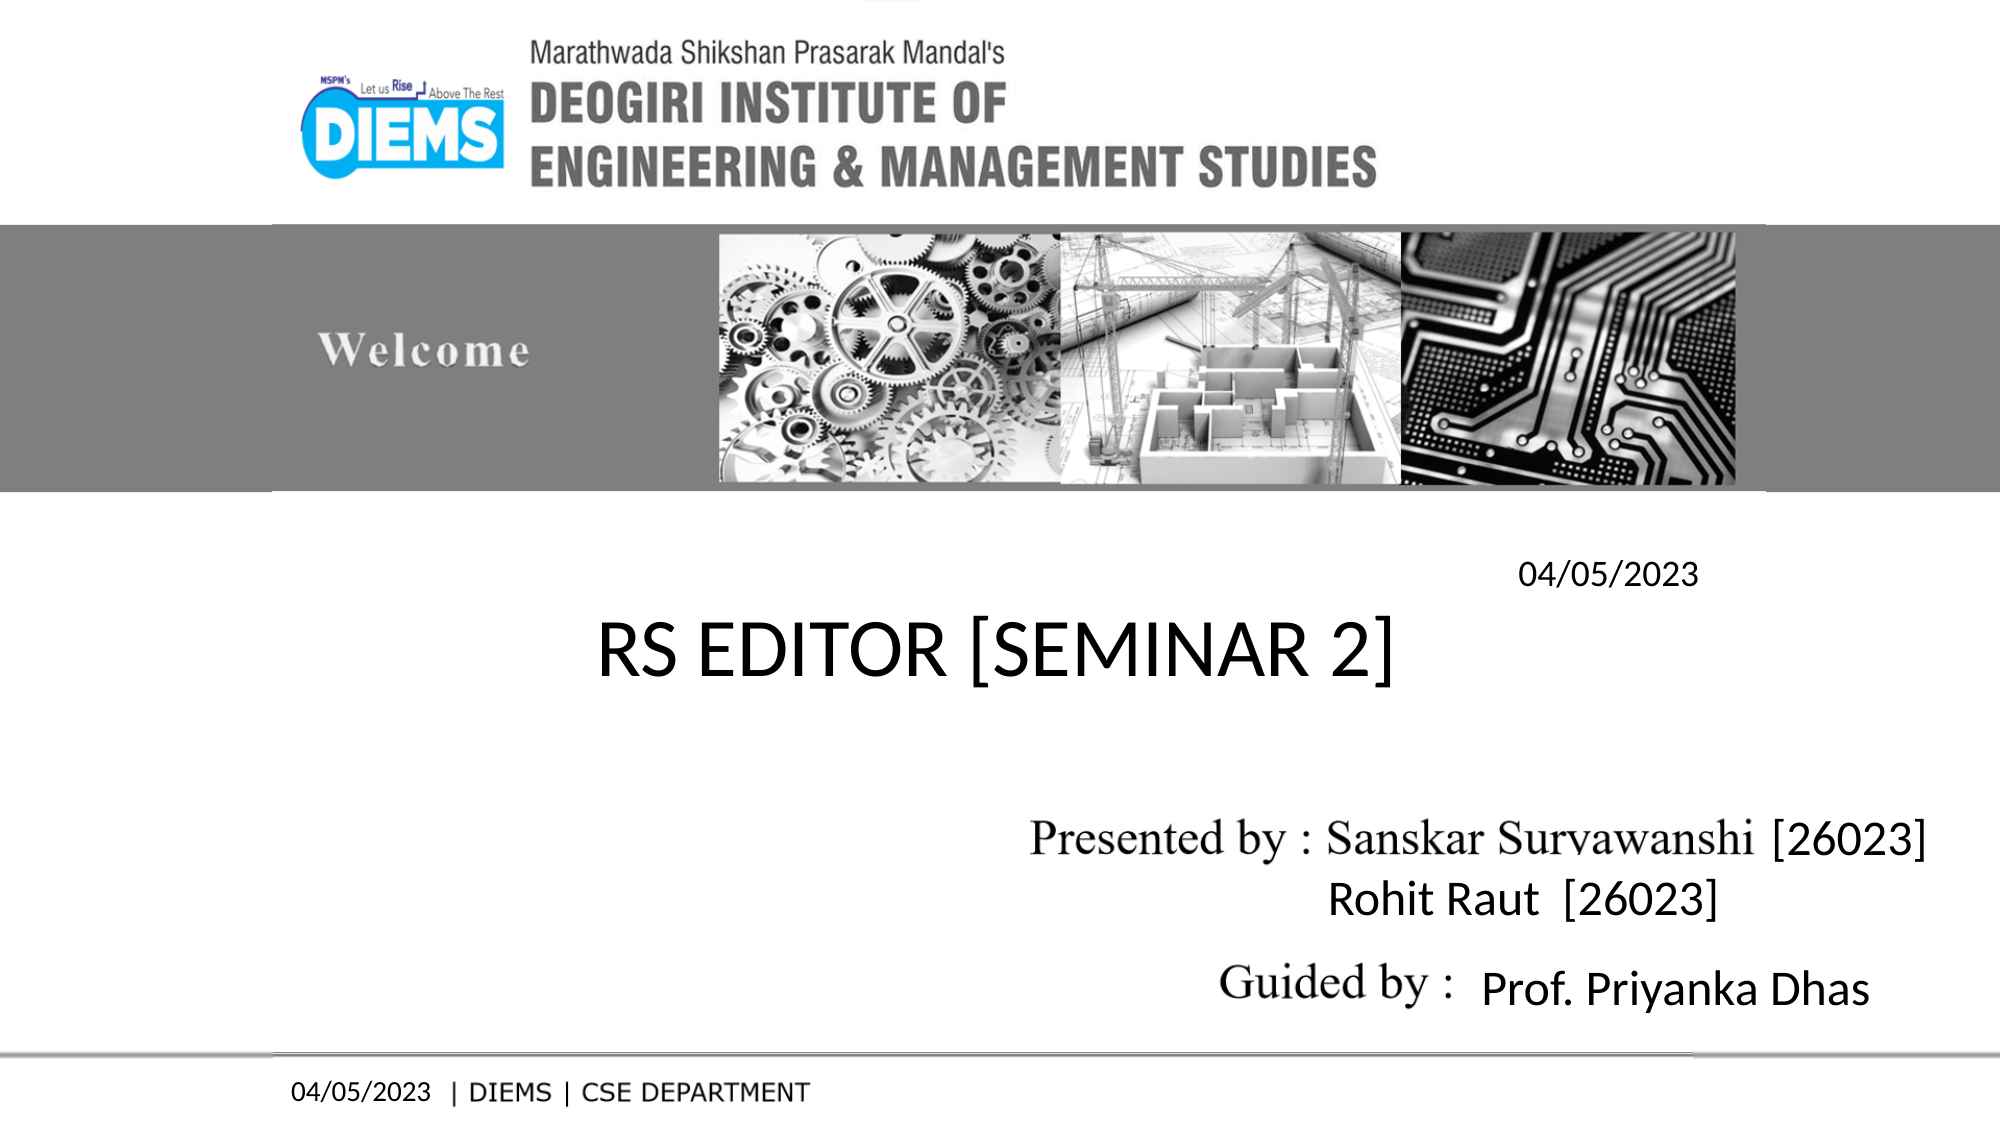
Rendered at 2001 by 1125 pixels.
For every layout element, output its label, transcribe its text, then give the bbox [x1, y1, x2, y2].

text_box [26023] [1766, 795, 1953, 876]
text_box [1766, 224, 2000, 493]
picture [0, 0, 2000, 1125]
text_box [0, 224, 272, 493]
text_box Prof. Priyanka Dhas [1766, 934, 1921, 994]
